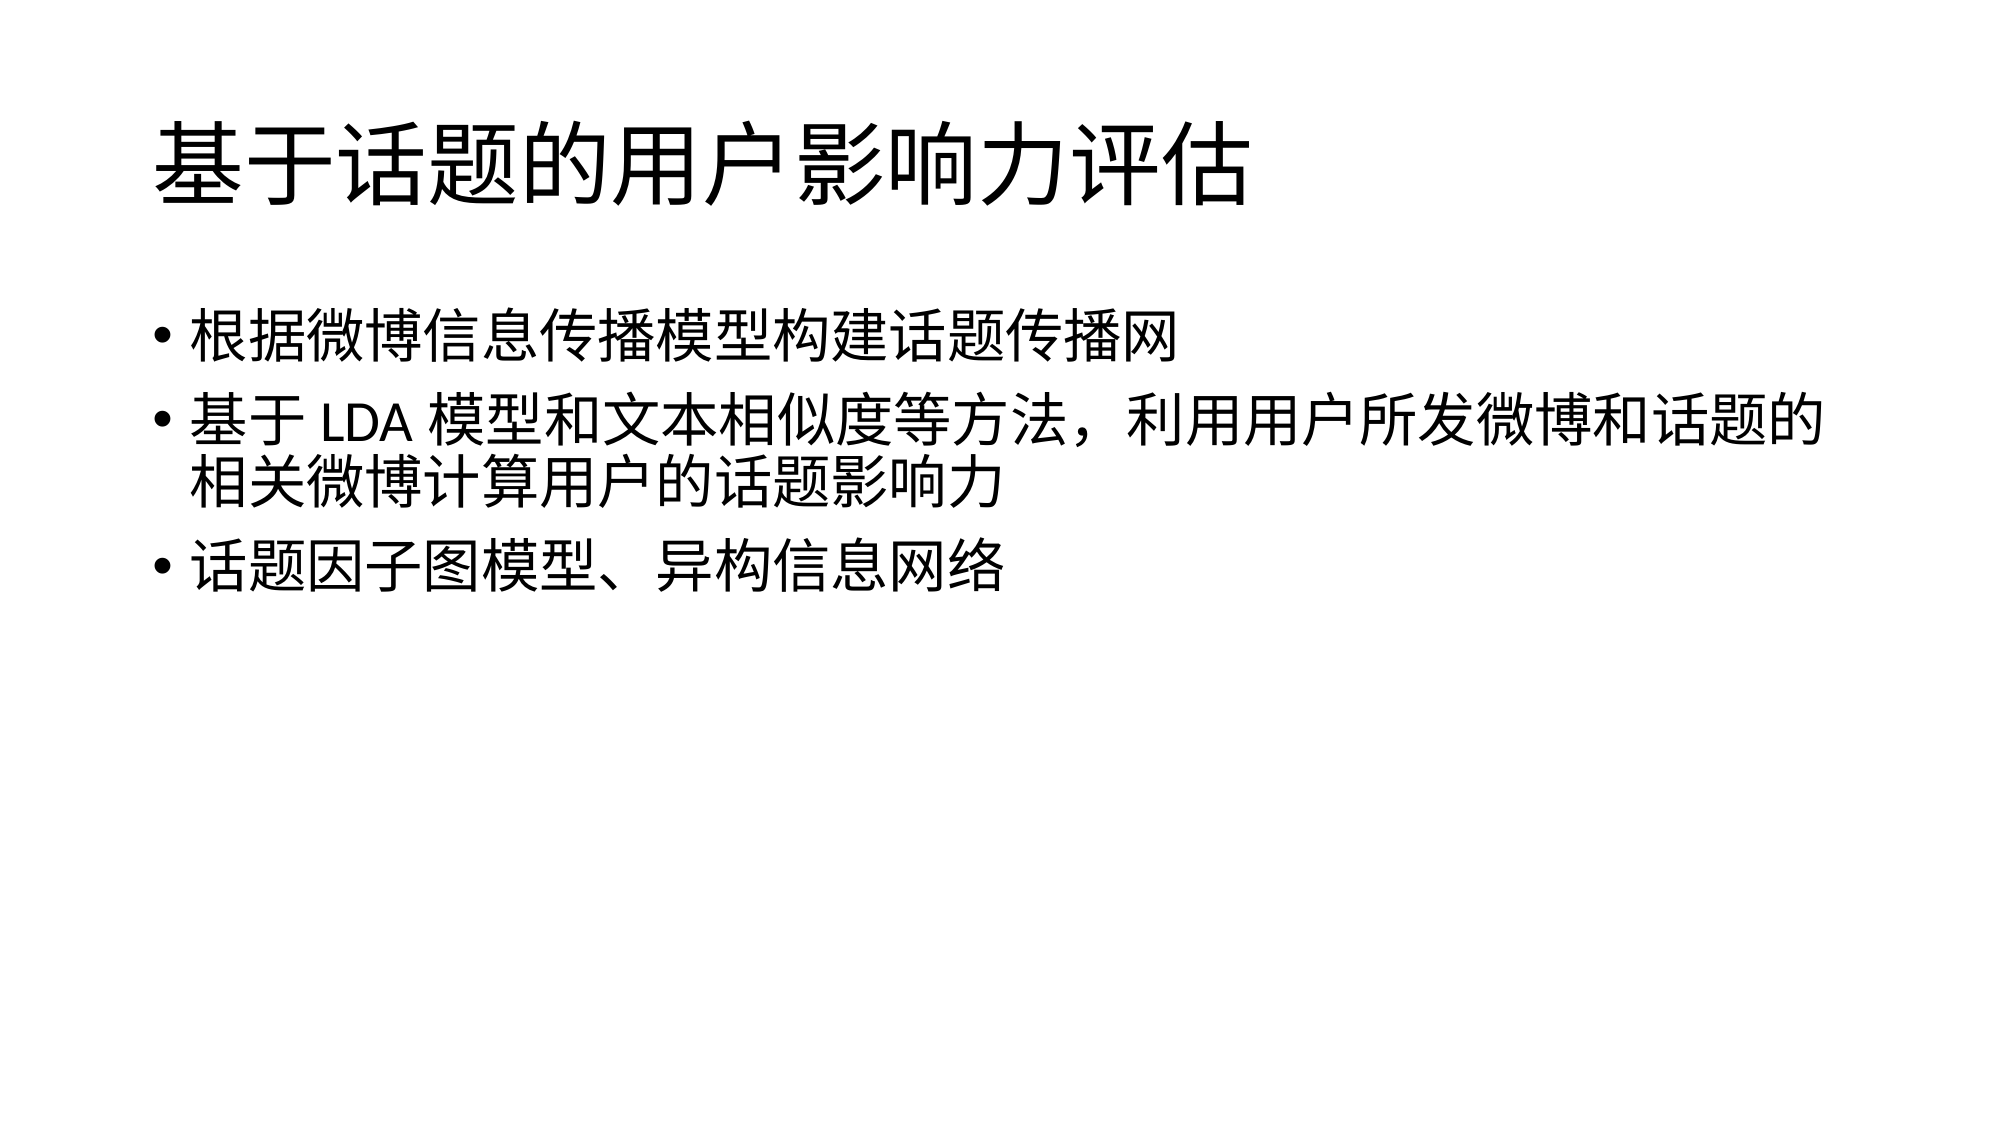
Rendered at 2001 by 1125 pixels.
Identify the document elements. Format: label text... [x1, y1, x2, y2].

title 基于话题的用户影响力评估 [137, 59, 1863, 278]
list 根据微博信息传播模型构建话题传播网 基于LDA模型和文本相似度等方法，利用用户所发微博和话题的相关微博计算用户的话题影响力 话题因子图模型、异构信息网络 [137, 299, 1863, 1014]
